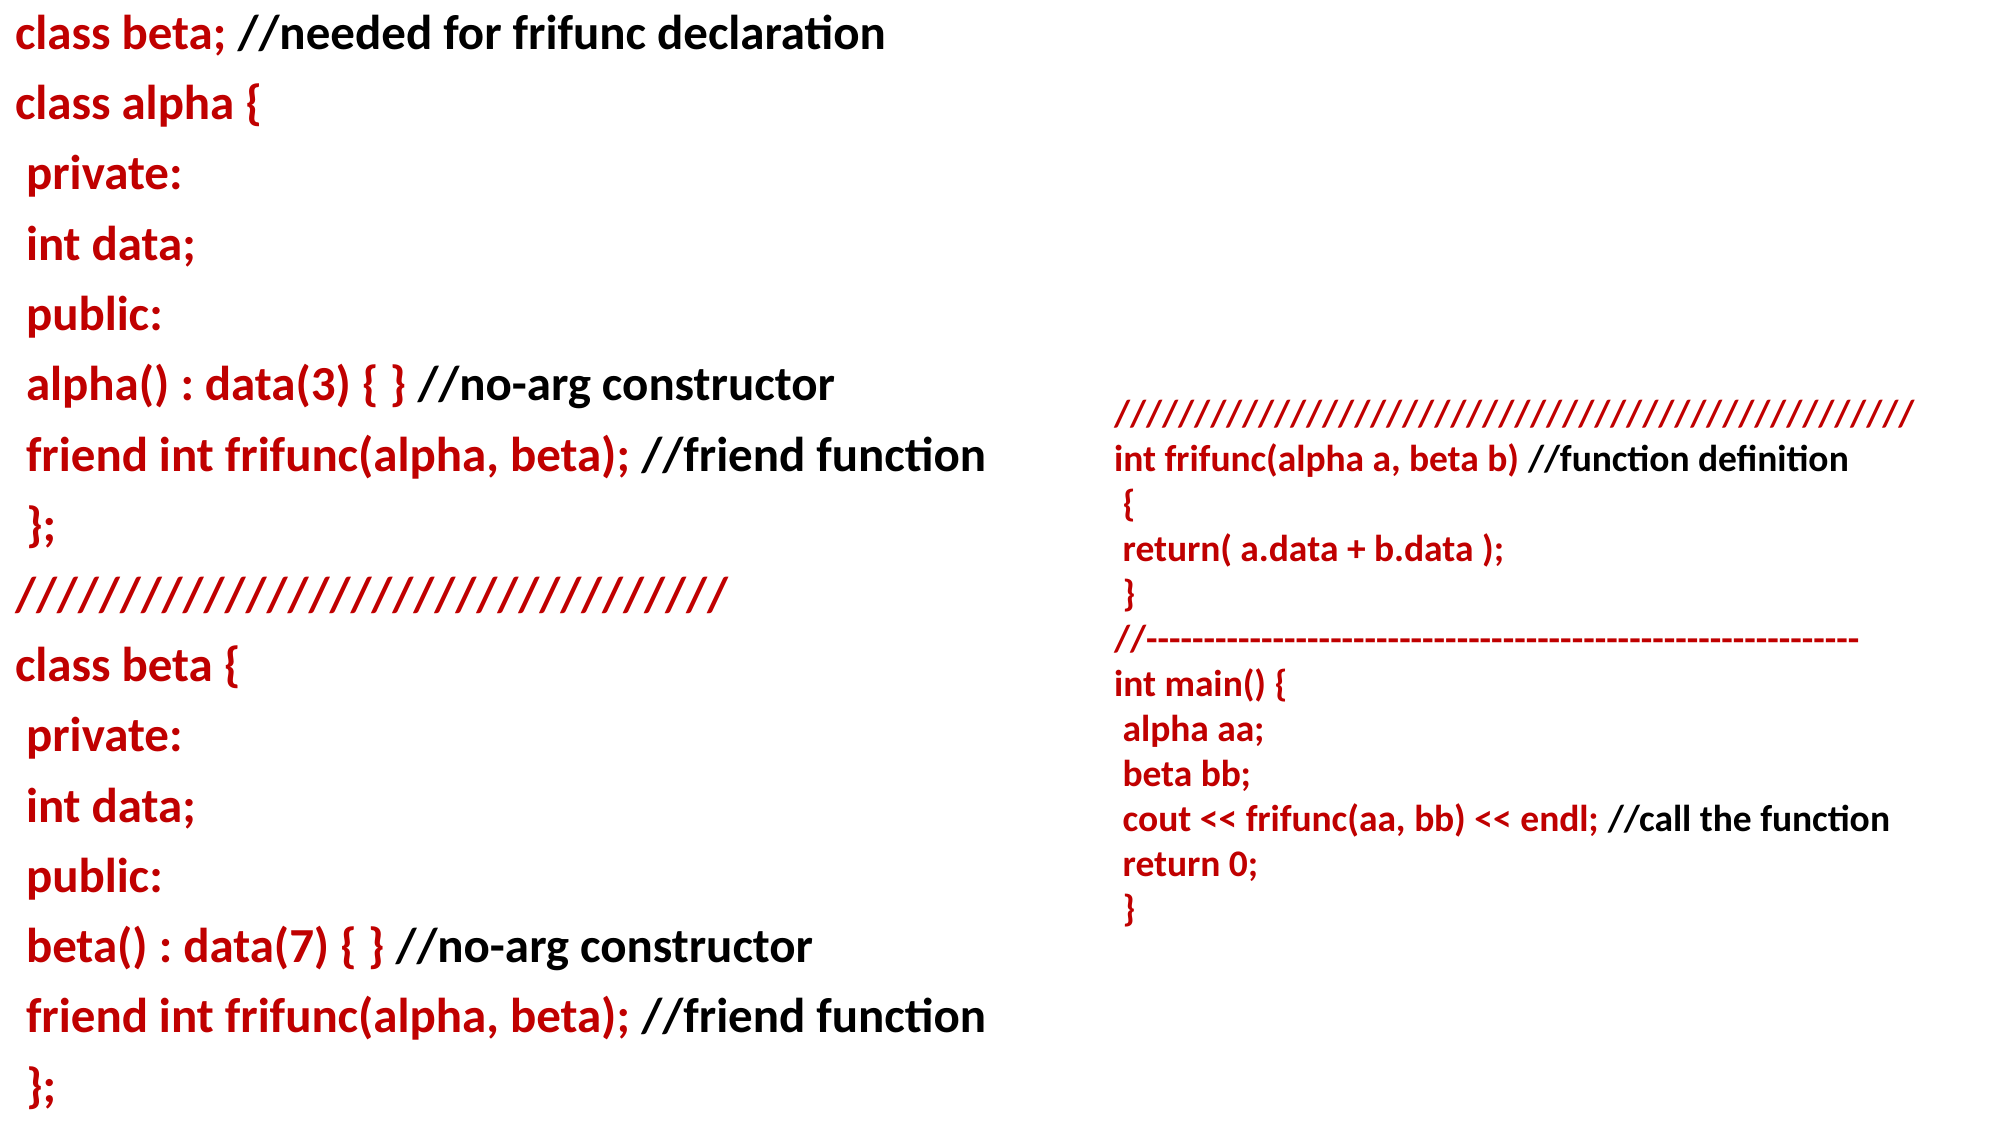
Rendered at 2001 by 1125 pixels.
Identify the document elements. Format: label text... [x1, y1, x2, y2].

list class beta; //needed for frifunc declaration class alpha { private: int data; public: alpha() : data(3) { } //no-arg constructor friend int frifunc(alpha, beta); //friend function }; ////////////////////////////////// class beta { private: int data; public: beta() : data(7) { } //no-arg constructor friend int frifunc(alpha, beta); //friend function }; [0, 0, 1261, 1125]
text_box ////////////////////////////////////////////////// int frifunc(alpha a, beta b) //function definition { return( a.data + b.data ); } //-------------------------------------------------------------- int main() { alpha aa; beta bb; cout << frifunc(aa, bb) << endl; //call the function return 0; } [1099, 381, 1989, 936]
